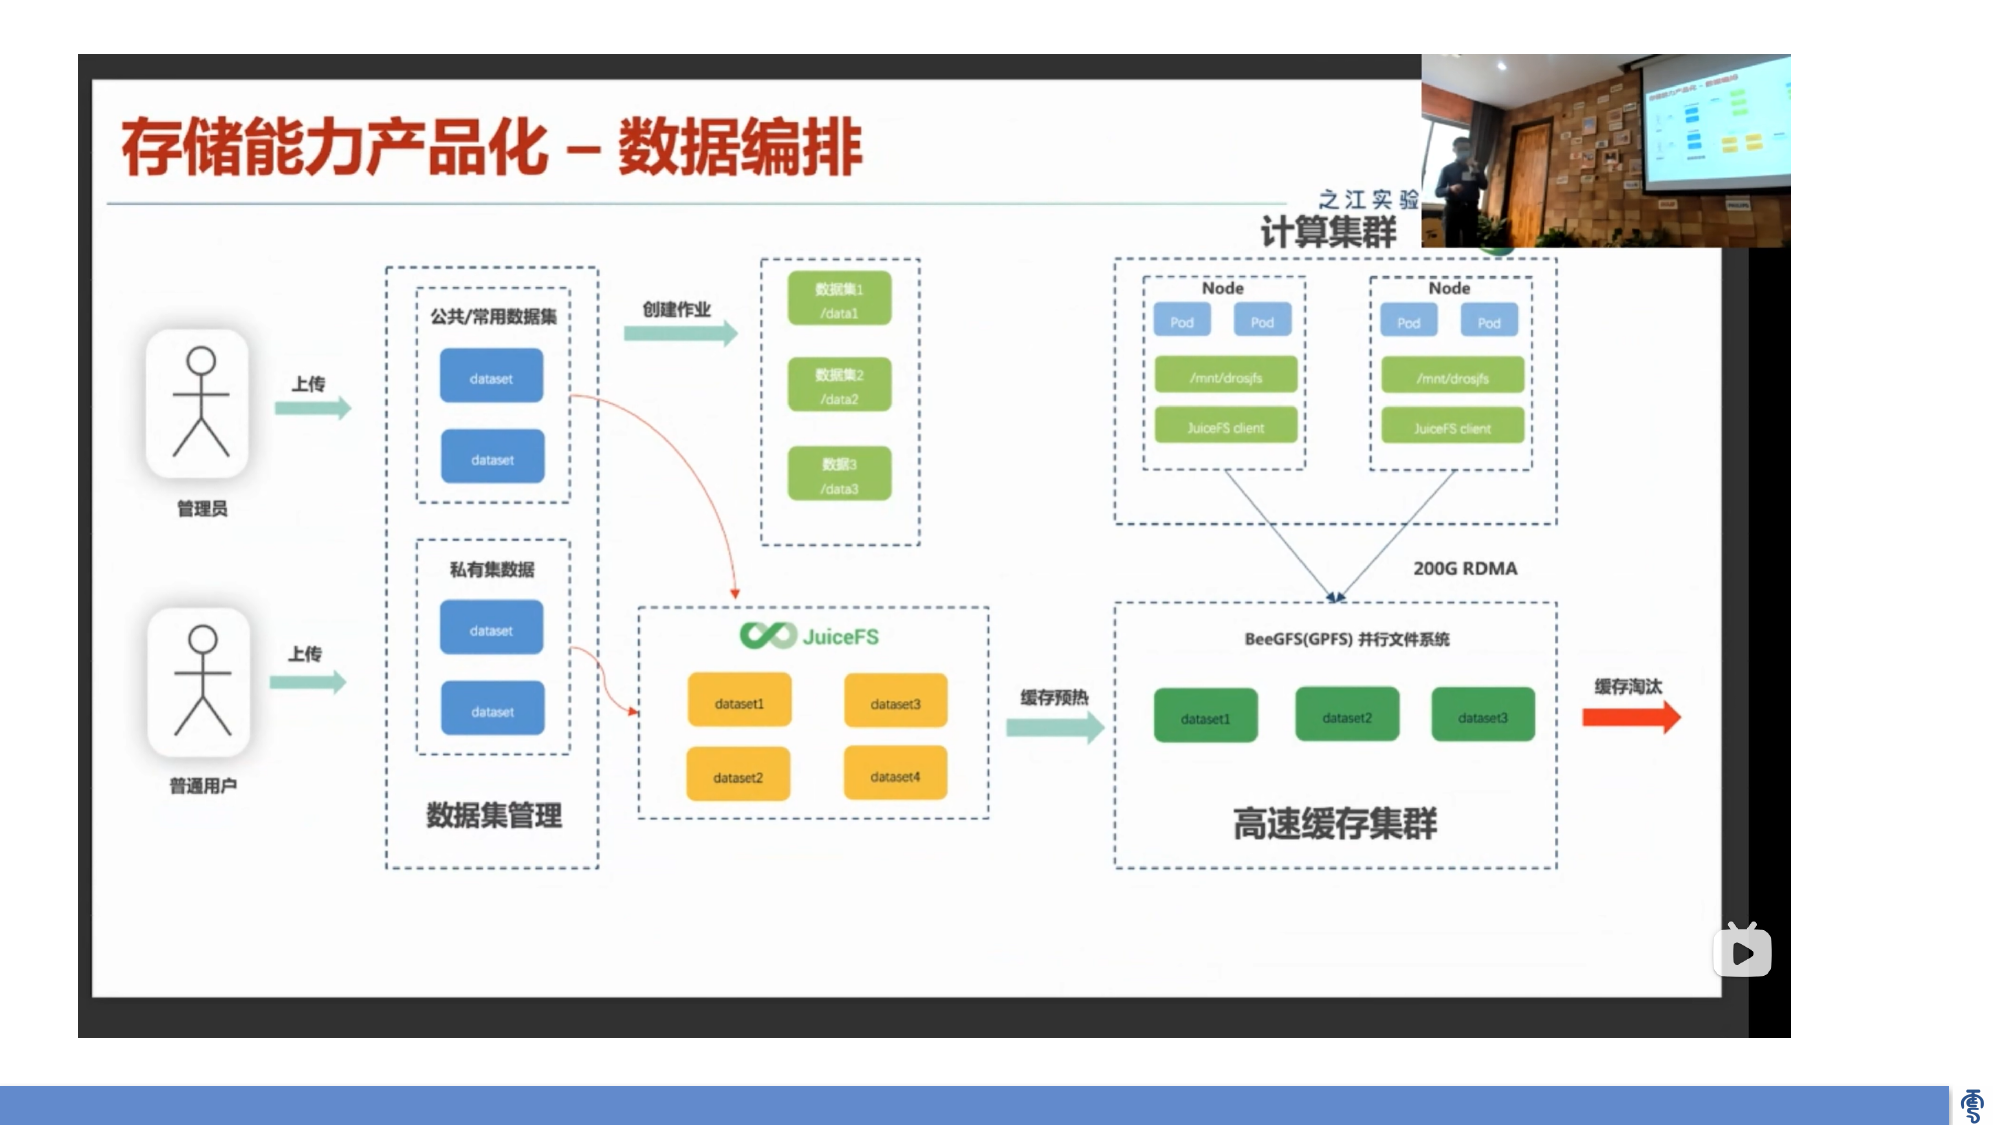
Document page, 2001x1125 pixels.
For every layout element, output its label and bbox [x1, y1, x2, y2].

picture [78, 54, 1792, 1038]
picture [1952, 1086, 1993, 1125]
